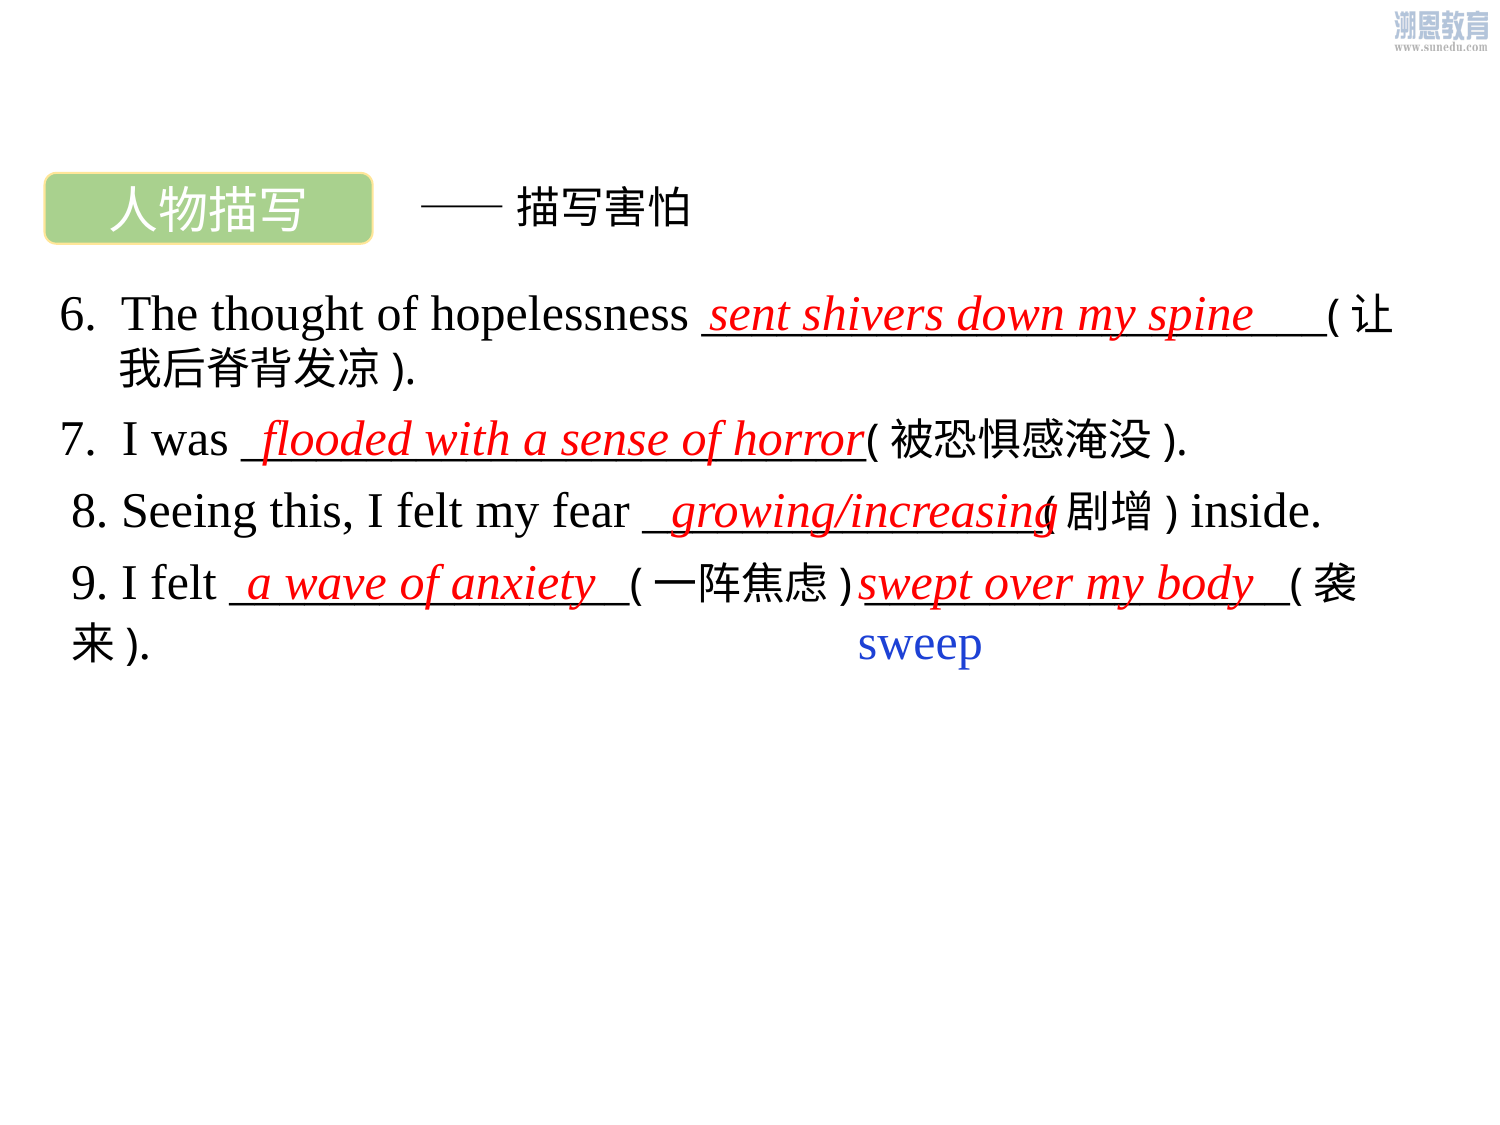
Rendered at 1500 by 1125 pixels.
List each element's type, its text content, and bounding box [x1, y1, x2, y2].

text_box 8. Seeing this, I felt my fear ________________(剧增) inside. [1075, 470, 1444, 541]
text_box 6. The thought of hopelessness _________________________(让 我后脊背发凉). [44, 273, 1432, 398]
text_box a wave of anxiety [232, 541, 611, 617]
picture [1394, 10, 1488, 51]
text_box flooded with a sense of horror [247, 398, 880, 470]
text_box ——描写害怕 [403, 172, 861, 241]
text_box swept over my body sweep [843, 541, 1269, 677]
text_box 人物描写 [43, 171, 374, 245]
text_box 9. I felt ________________(一阵焦虑) _________________(袭来). [1269, 541, 1444, 677]
text_box growing/increasing [656, 470, 1075, 541]
text_box 7. I was _________________________(被恐惧感淹没). [880, 398, 1432, 470]
text_box 9. I felt ________________(一阵焦虑) _________________(袭来). [56, 541, 843, 677]
text_box 7. I was _________________________(被恐惧感淹没). [44, 398, 247, 473]
text_box 8. Seeing this, I felt my fear ________________(剧增) inside. [56, 470, 656, 541]
text_box sent shivers down my spine [694, 273, 1269, 349]
